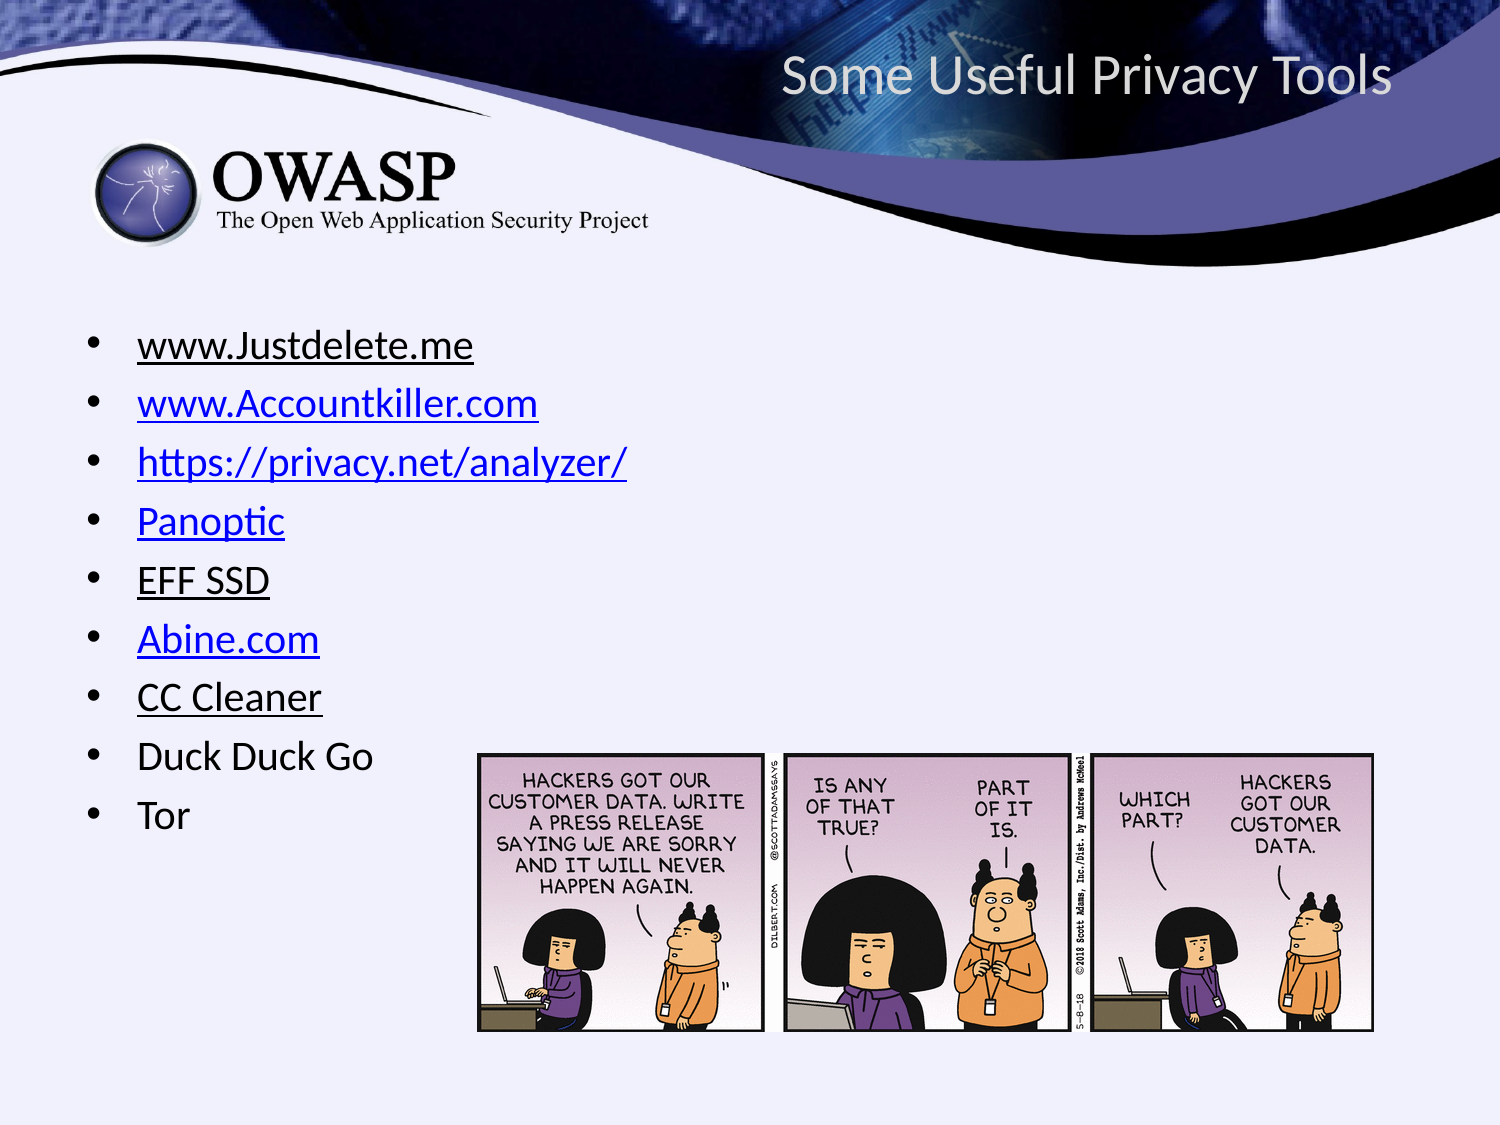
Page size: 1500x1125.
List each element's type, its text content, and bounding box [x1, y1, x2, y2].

picture [0, 0, 1500, 1125]
list www.Justdelete.me www.Accountkiller.com https://privacy.net/analyzer/ Panoptic EFF SSD Abine.com CC Cleaner Duck Duck Go Tor [75, 311, 1369, 847]
title Some Useful Privacy Tools [699, 12, 1475, 130]
